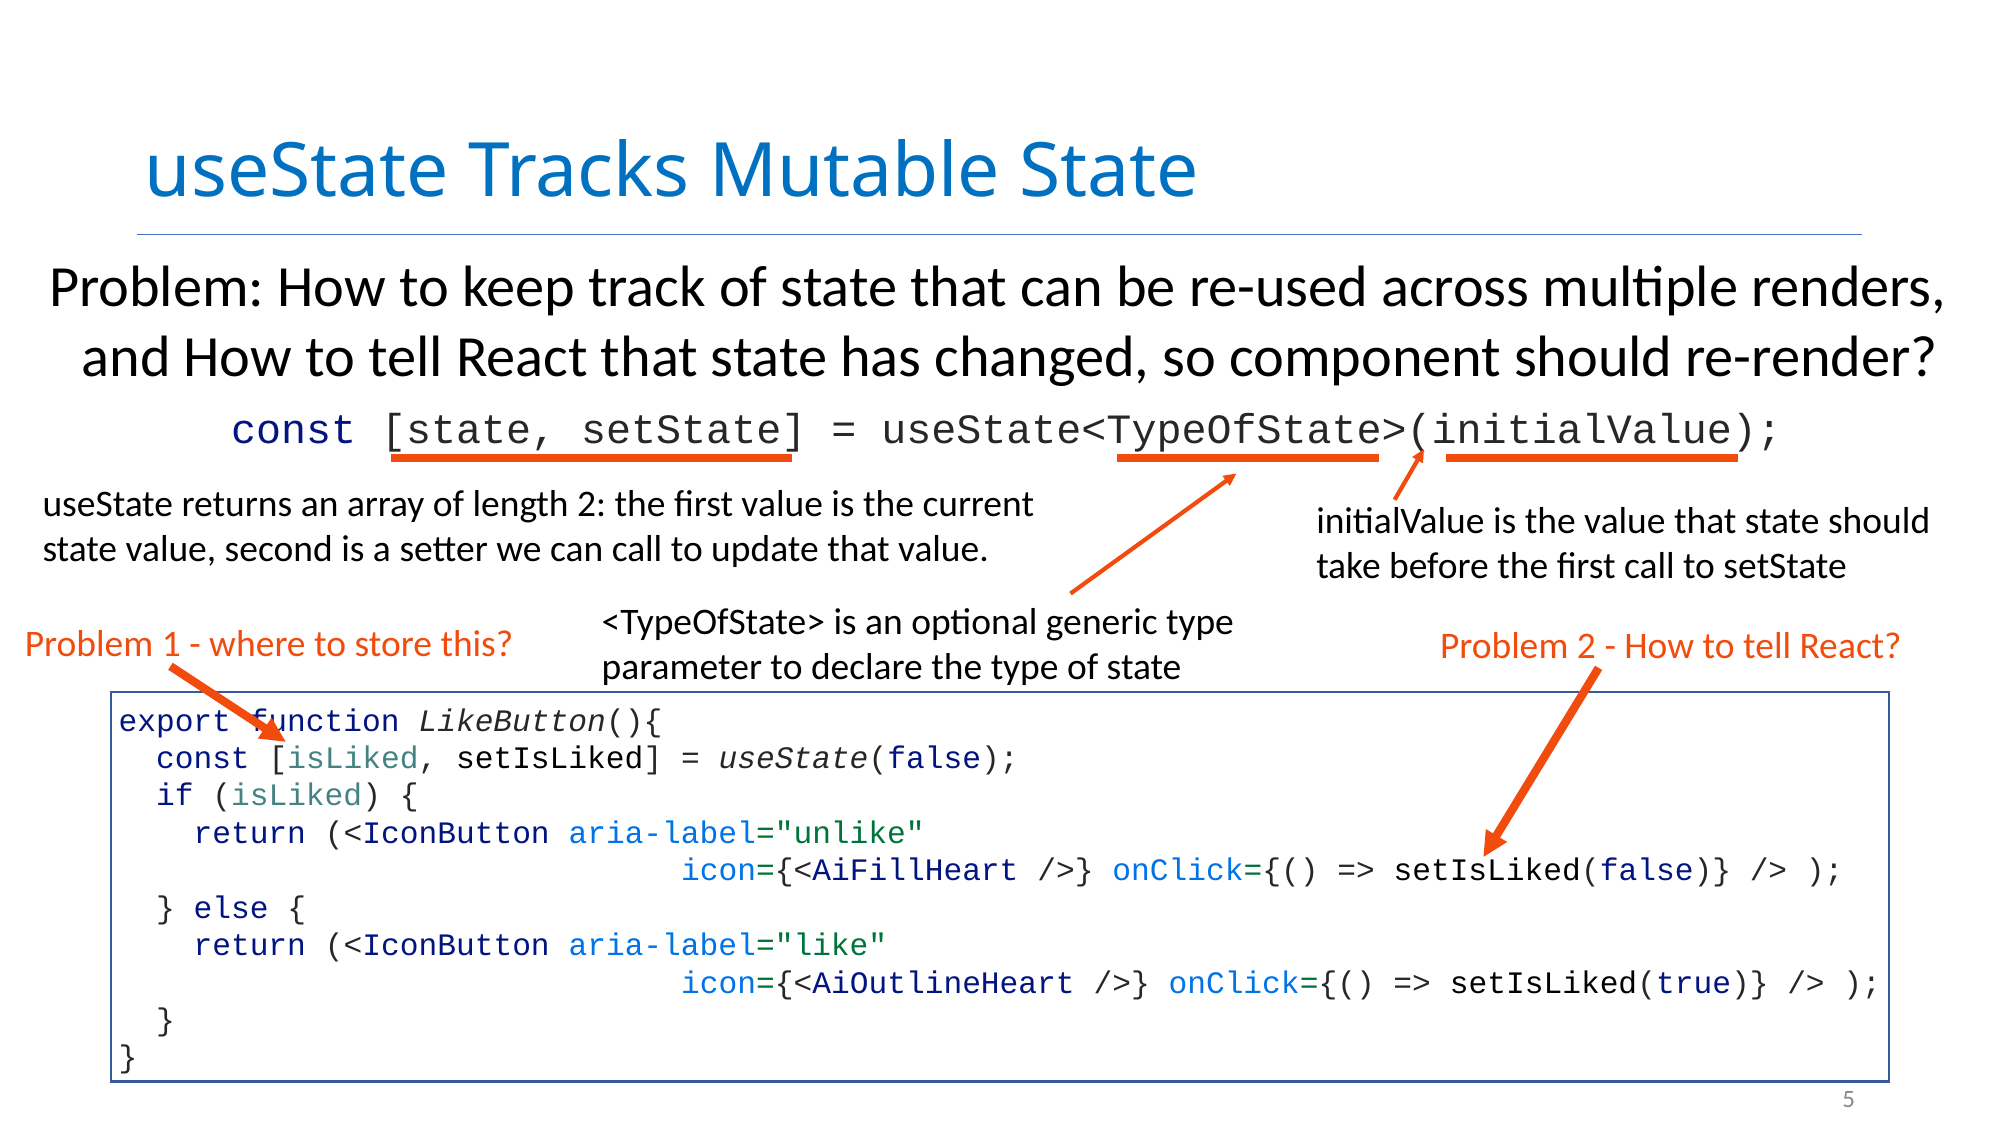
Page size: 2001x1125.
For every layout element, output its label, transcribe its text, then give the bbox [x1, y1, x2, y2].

text_box [1394, 449, 1424, 500]
text_box Problem: How to keep track of state that can be re-used across multiple renders, and How to tell React that state has changed, so component should re-render? [34, 240, 1981, 396]
text_box initialValue is the value that state should take before the first call to setState [1308, 488, 1951, 594]
title useState Tracks Mutable State [136, 2, 1863, 221]
text_box Problem 2 - How to tell React? [1432, 613, 1910, 674]
slide_number 5 [1832, 1082, 1863, 1118]
text_box export function LikeButton(){ const [isLiked, setIsLiked] = useState(false); if (isLiked) { return (<IconButton aria-label="unlike" icon={<AiFillHeart />} onClick={() => setIsLiked(false)} /> ); } else { return (<IconButton aria-label="like" icon={<AiOutlineHeart />} onClick={() => setIsLiked(true)} /> ); } } [111, 692, 1889, 1082]
text_box [1070, 473, 1237, 594]
text_box [170, 666, 286, 742]
text_box useState returns an array of length 2: the first value is the current state value, second is a setter we can call to update that value. [34, 471, 1056, 576]
text_box [1483, 667, 1599, 857]
text_box Problem 1 - where to store this? [17, 611, 522, 672]
text_box const [state, setState] = useState<TypeOfState>(initialValue); [223, 396, 1789, 460]
text_box <TypeOfState> is an optional generic type parameter to declare the type of state [594, 589, 1275, 695]
